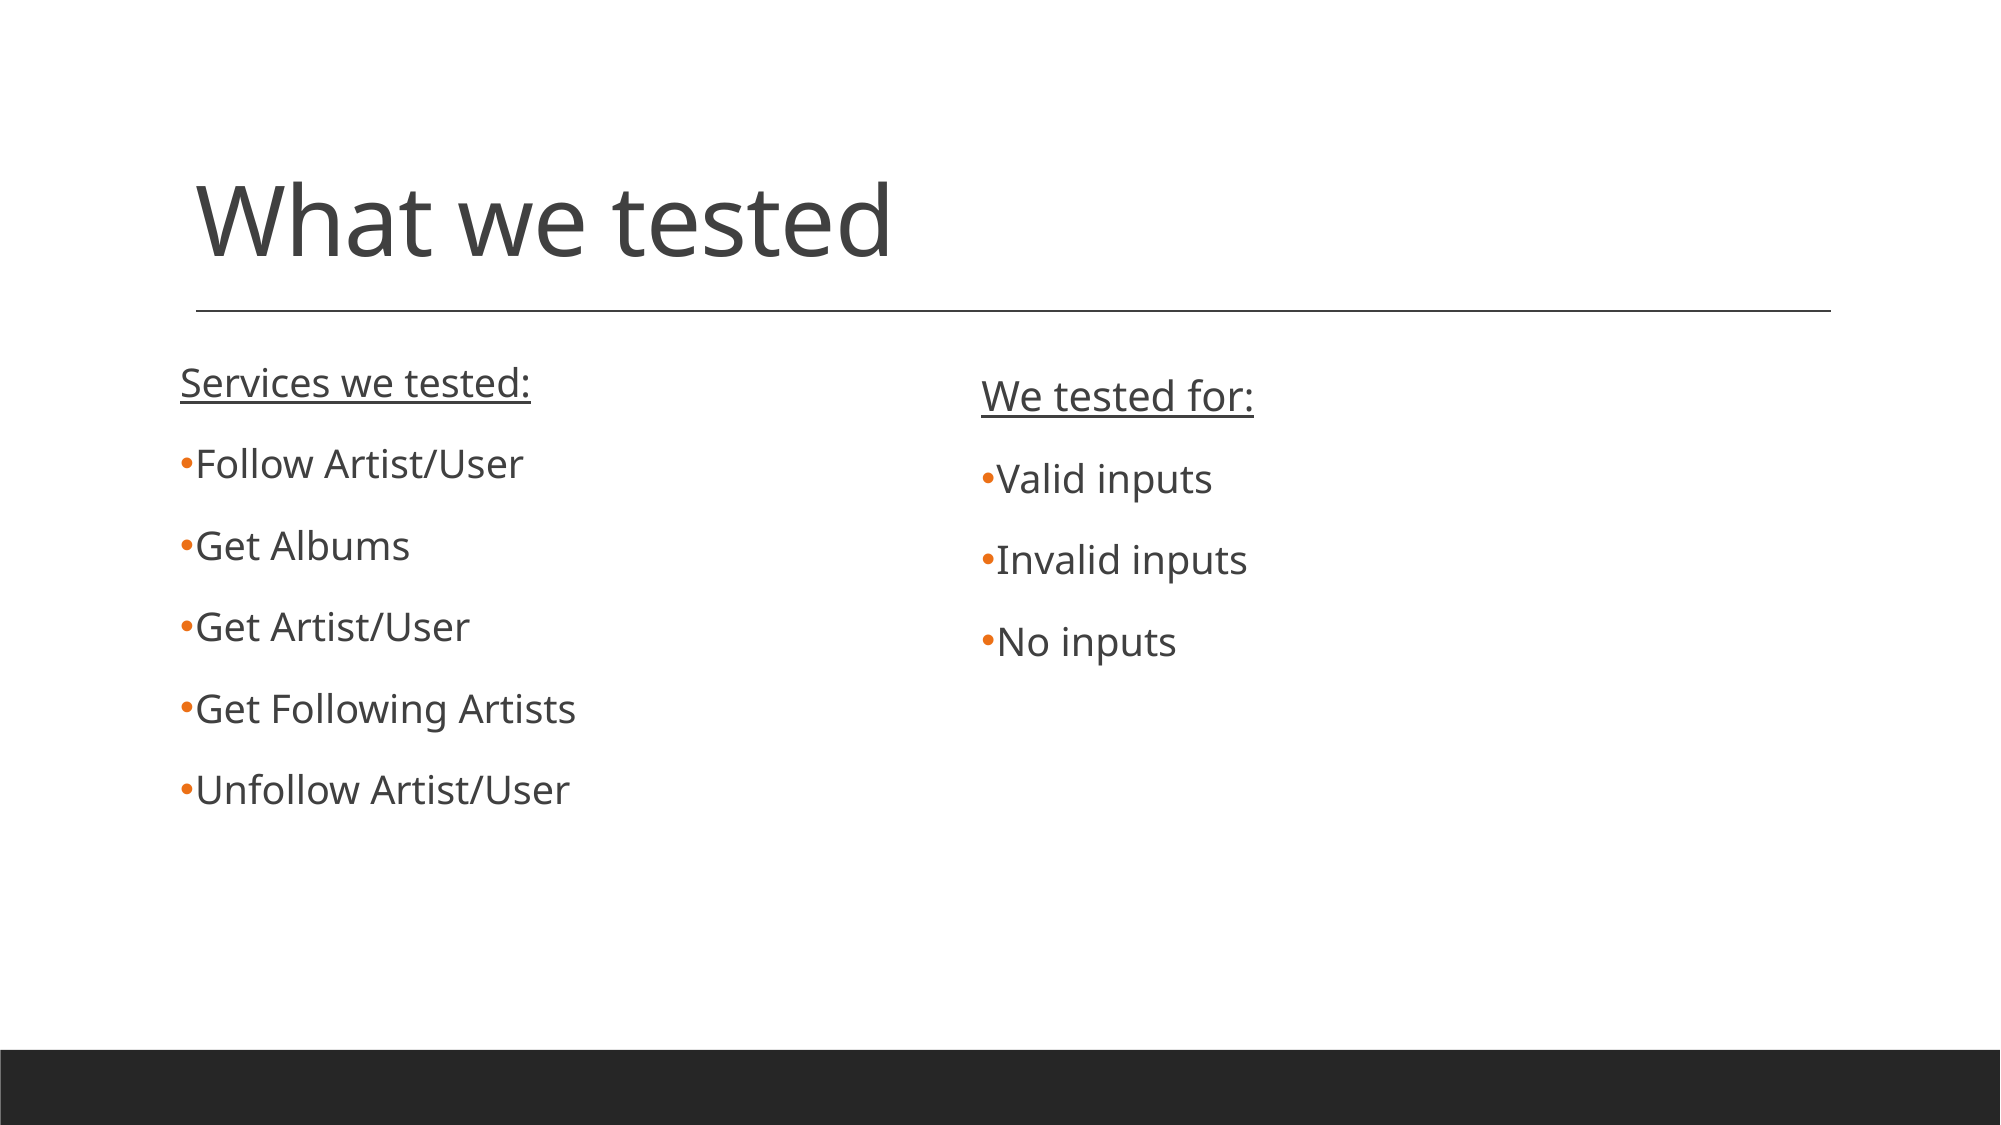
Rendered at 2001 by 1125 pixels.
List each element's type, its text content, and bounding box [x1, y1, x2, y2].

title What we tested [180, 47, 1830, 285]
text_box We tested for: Valid inputs Invalid inputs No inputs [981, 357, 1665, 975]
list Services we tested: Follow Artist/User Get Albums Get Artist/User Get Following Artists Unfollow Artist/User [180, 345, 864, 963]
